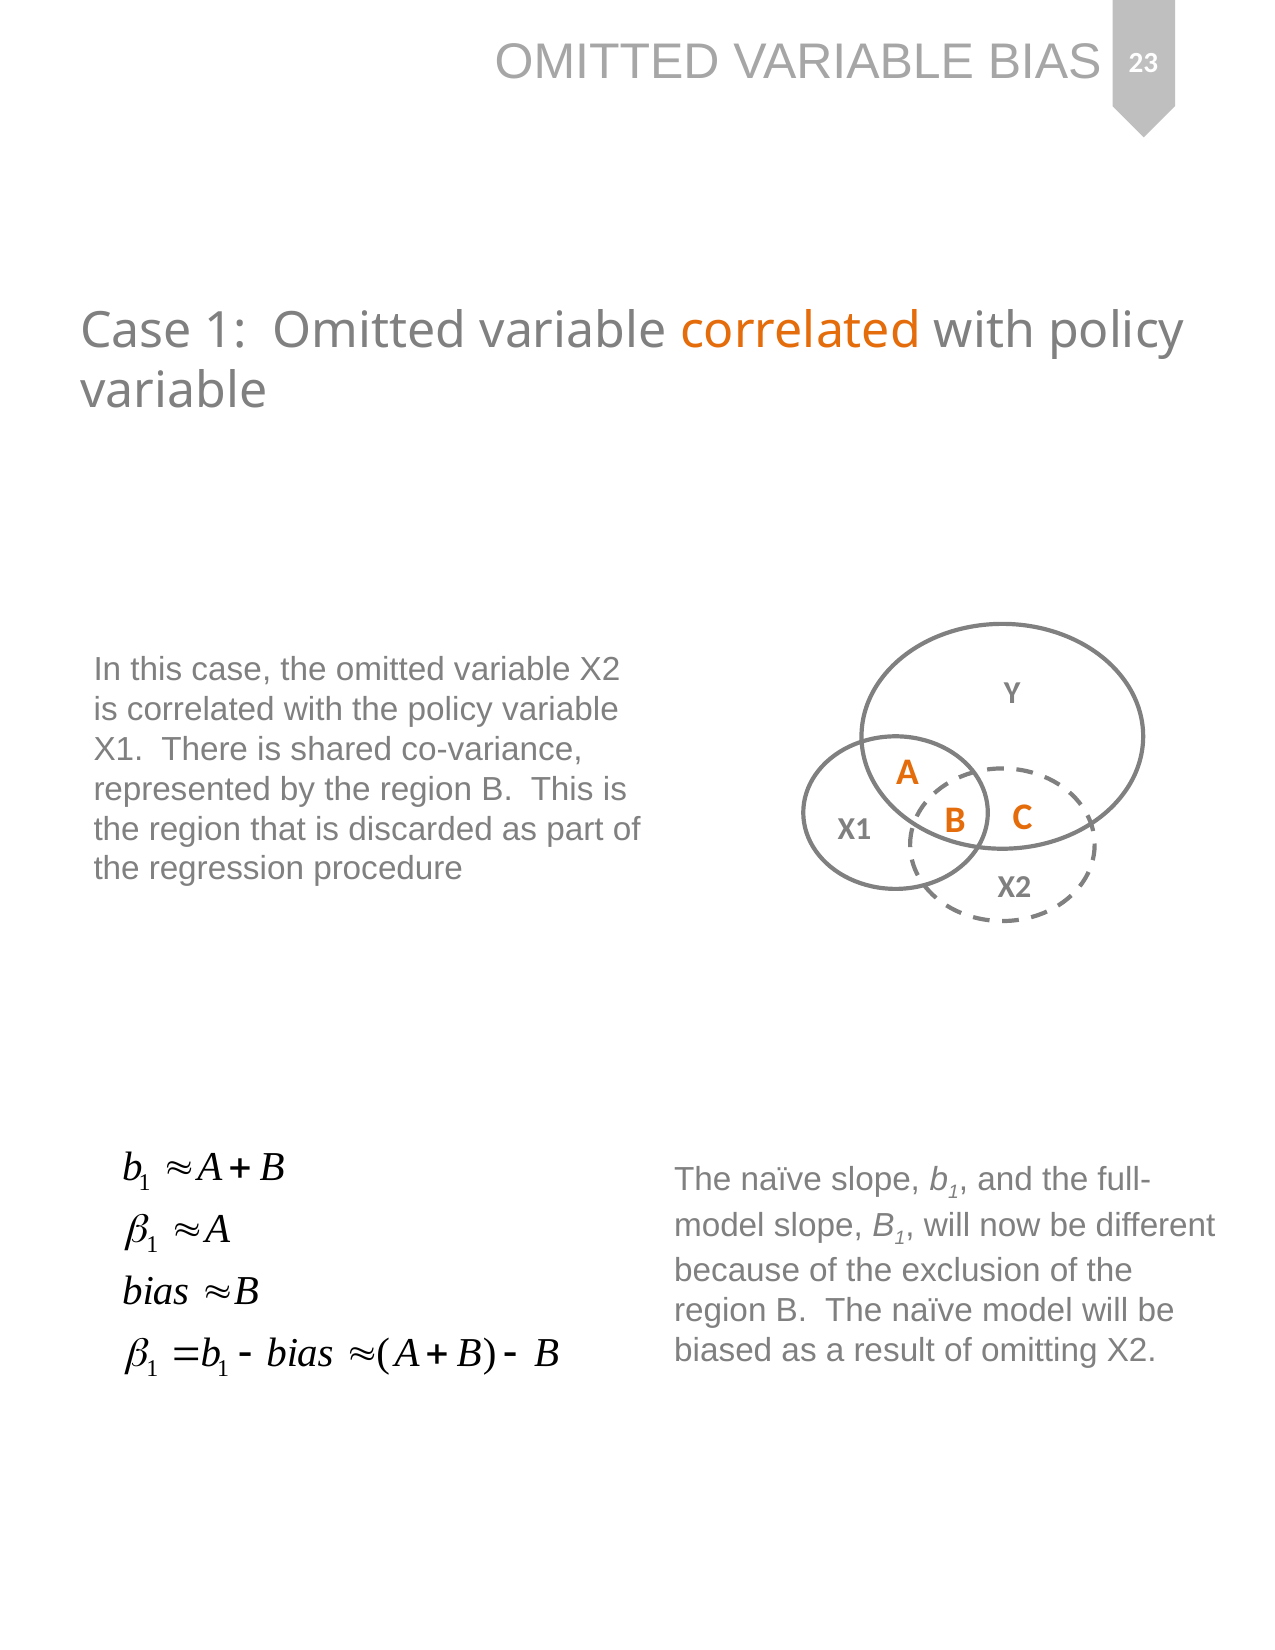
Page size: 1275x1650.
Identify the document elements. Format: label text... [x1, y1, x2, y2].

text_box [116, 1139, 568, 1387]
text_box In this case, the omitted variable X2 is correlated with the policy variable X1. There is shared co-variance, represented by the region B. This is the region that is discarded as part of the regression procedure [77, 610, 665, 923]
text_box The naïve slope, b1, and the full-model slope, B1, will now be different because of the exclusion of the region B. The naïve model will be biased as a result of omitting X2. [657, 1106, 1250, 1419]
slide_number 23 [1093, 17, 1194, 105]
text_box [803, 623, 1144, 922]
title Case 1: Omitted variable correlated with policy variable [65, 247, 1217, 425]
